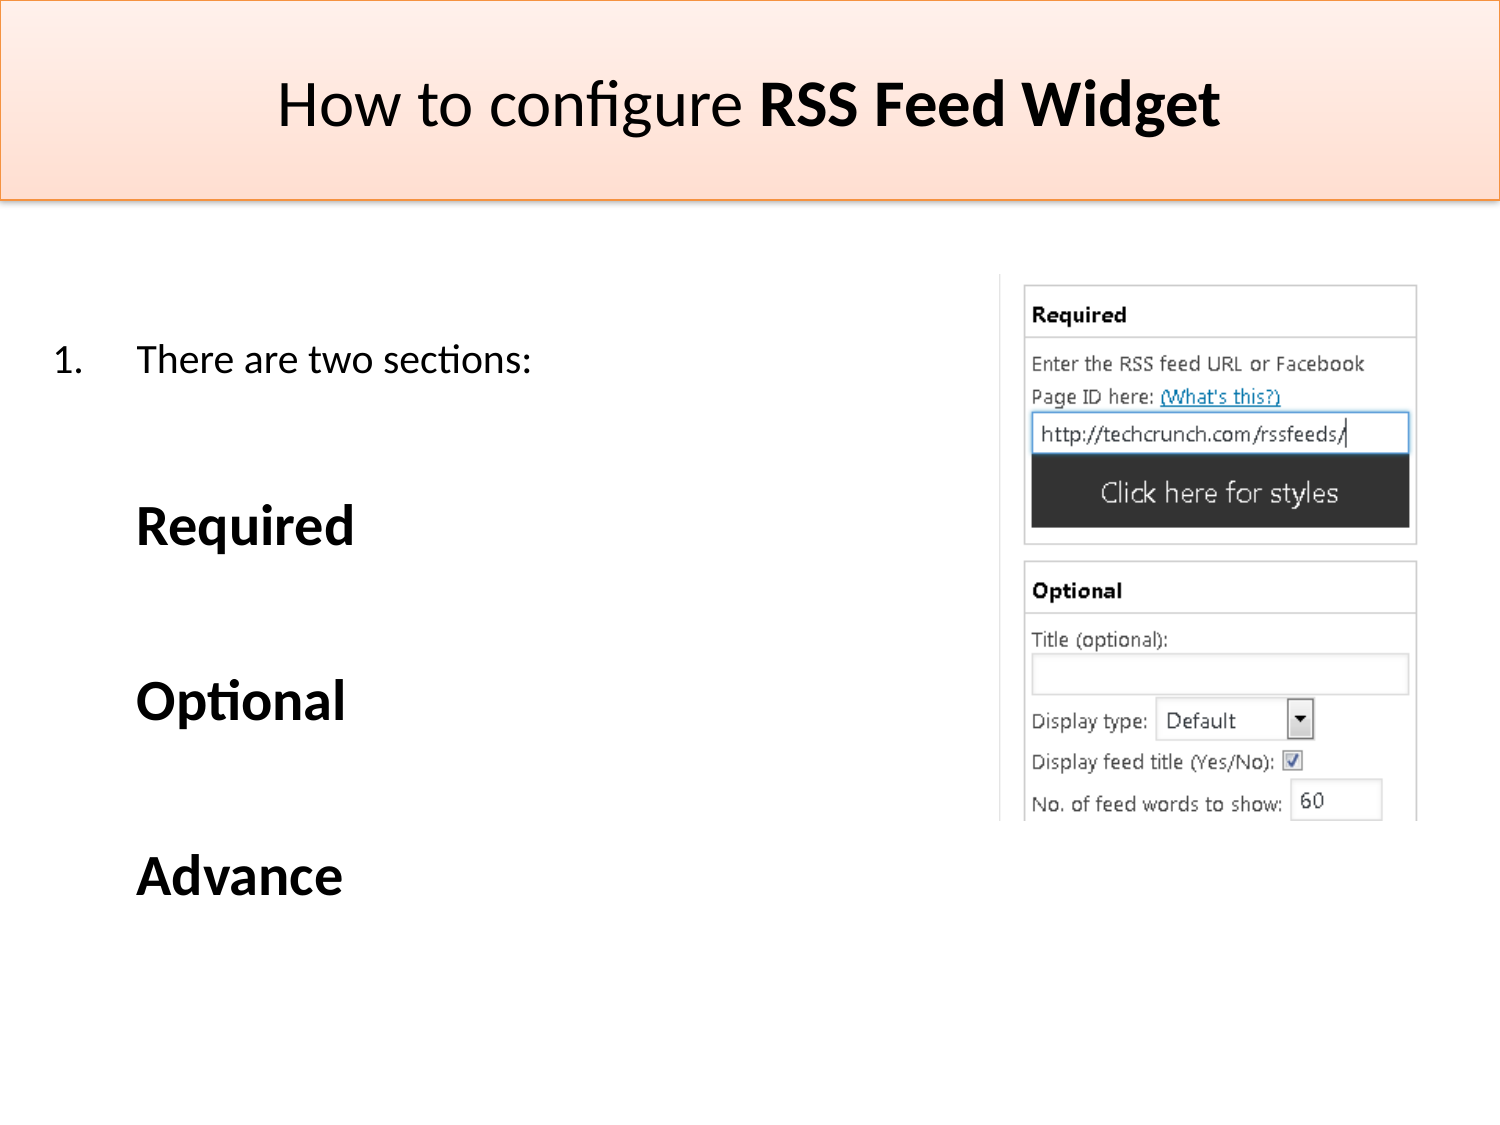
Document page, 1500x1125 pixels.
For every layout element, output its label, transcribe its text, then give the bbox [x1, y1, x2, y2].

picture [999, 274, 1441, 821]
title How to configure RSS Feed Widget [0, 0, 1500, 201]
text_box There are two sections: Required Optional Advance [37, 249, 863, 915]
